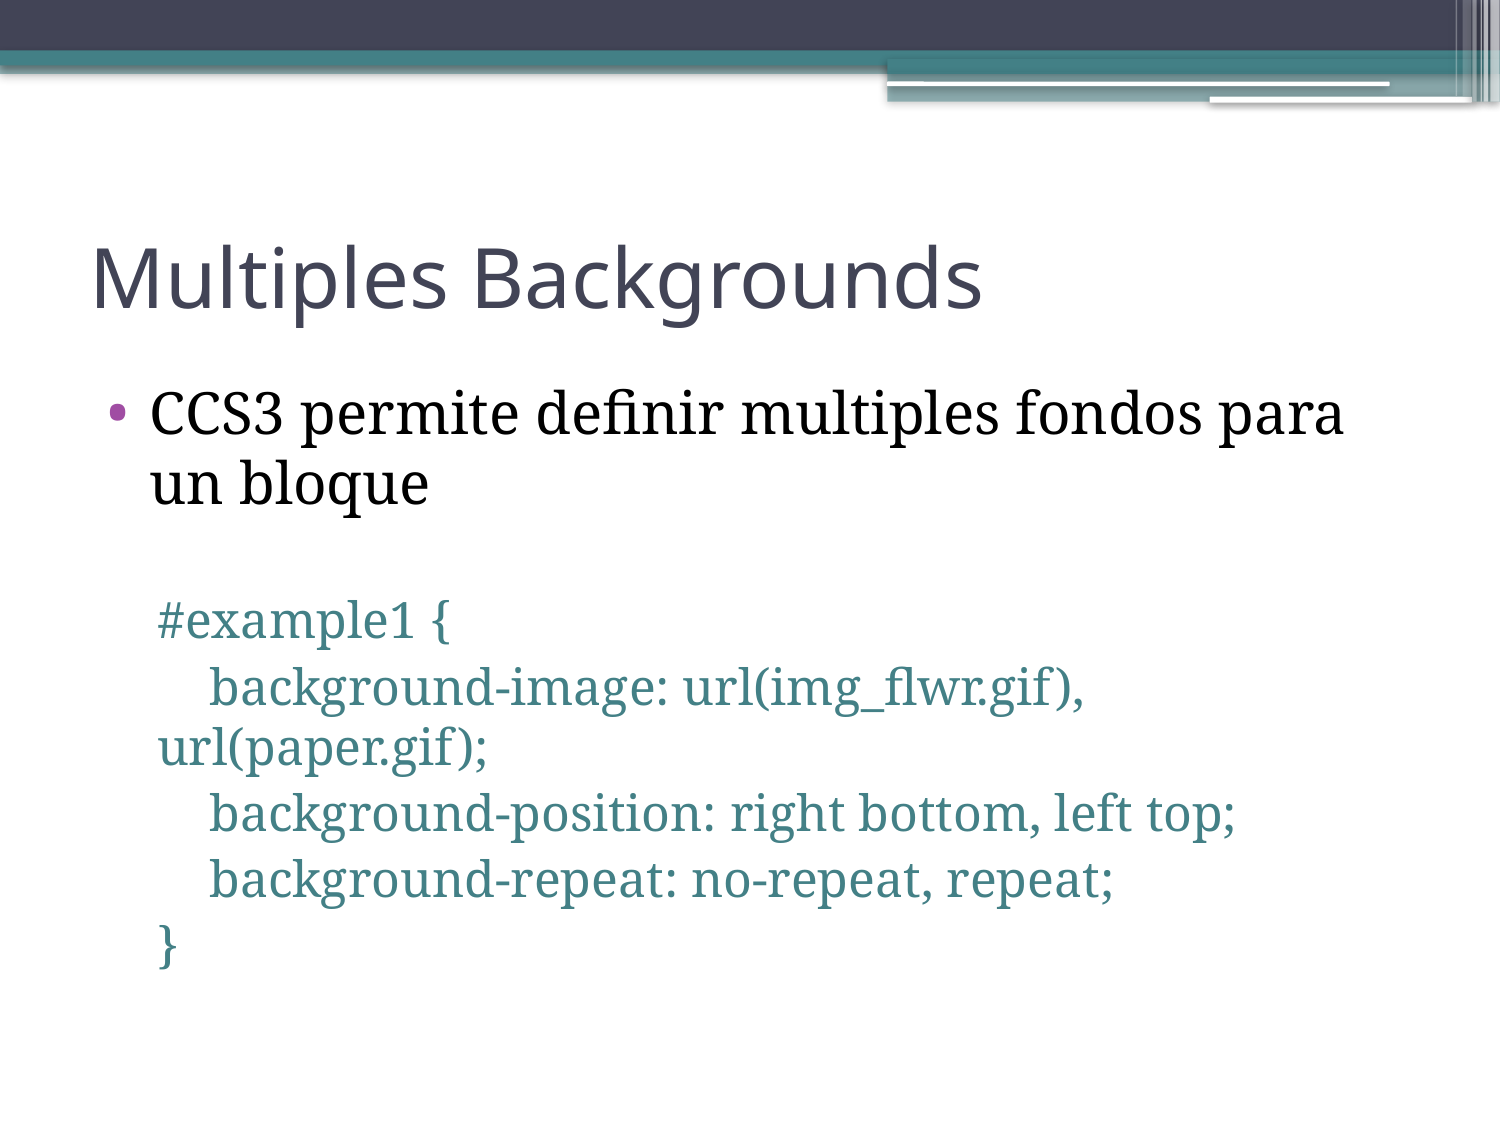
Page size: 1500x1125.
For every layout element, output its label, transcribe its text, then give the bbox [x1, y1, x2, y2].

list CCS3 permite definir multiples fondos para un bloque #example1 { background-image: url(img_flwr.gif), url(paper.gif); background-position: right bottom, left top; background-repeat: no-repeat, repeat; } [75, 368, 1425, 1079]
title Multiples Backgrounds [75, 187, 1425, 363]
